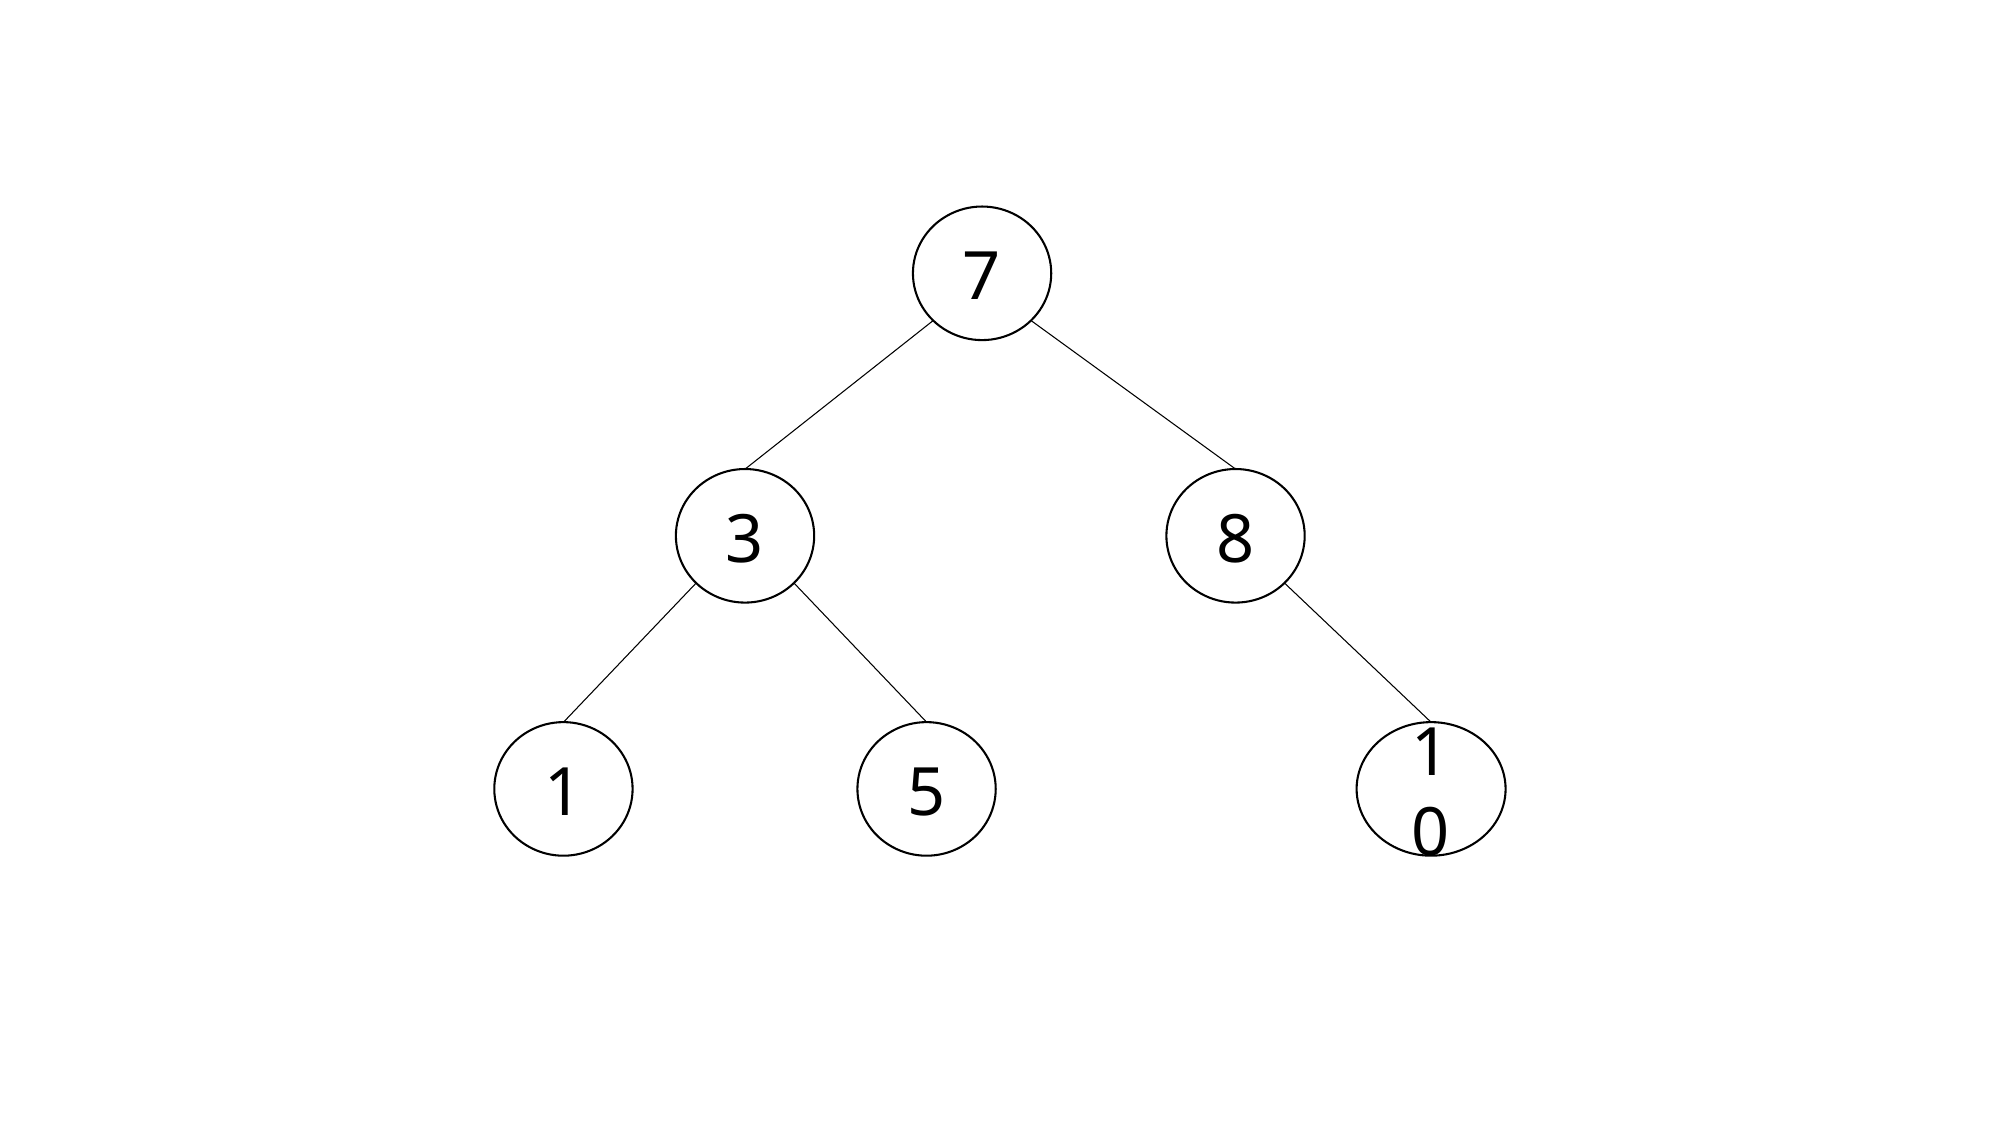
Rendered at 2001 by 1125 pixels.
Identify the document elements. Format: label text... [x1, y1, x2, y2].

text_box 1 [493, 721, 634, 857]
text_box 3 [674, 467, 816, 604]
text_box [745, 320, 934, 469]
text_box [793, 583, 927, 723]
text_box 7 [911, 205, 1053, 342]
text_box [563, 583, 697, 723]
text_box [1284, 583, 1432, 723]
text_box 8 [1165, 467, 1306, 604]
text_box 5 [856, 721, 997, 857]
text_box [1030, 320, 1236, 469]
text_box 10 [1355, 721, 1507, 857]
